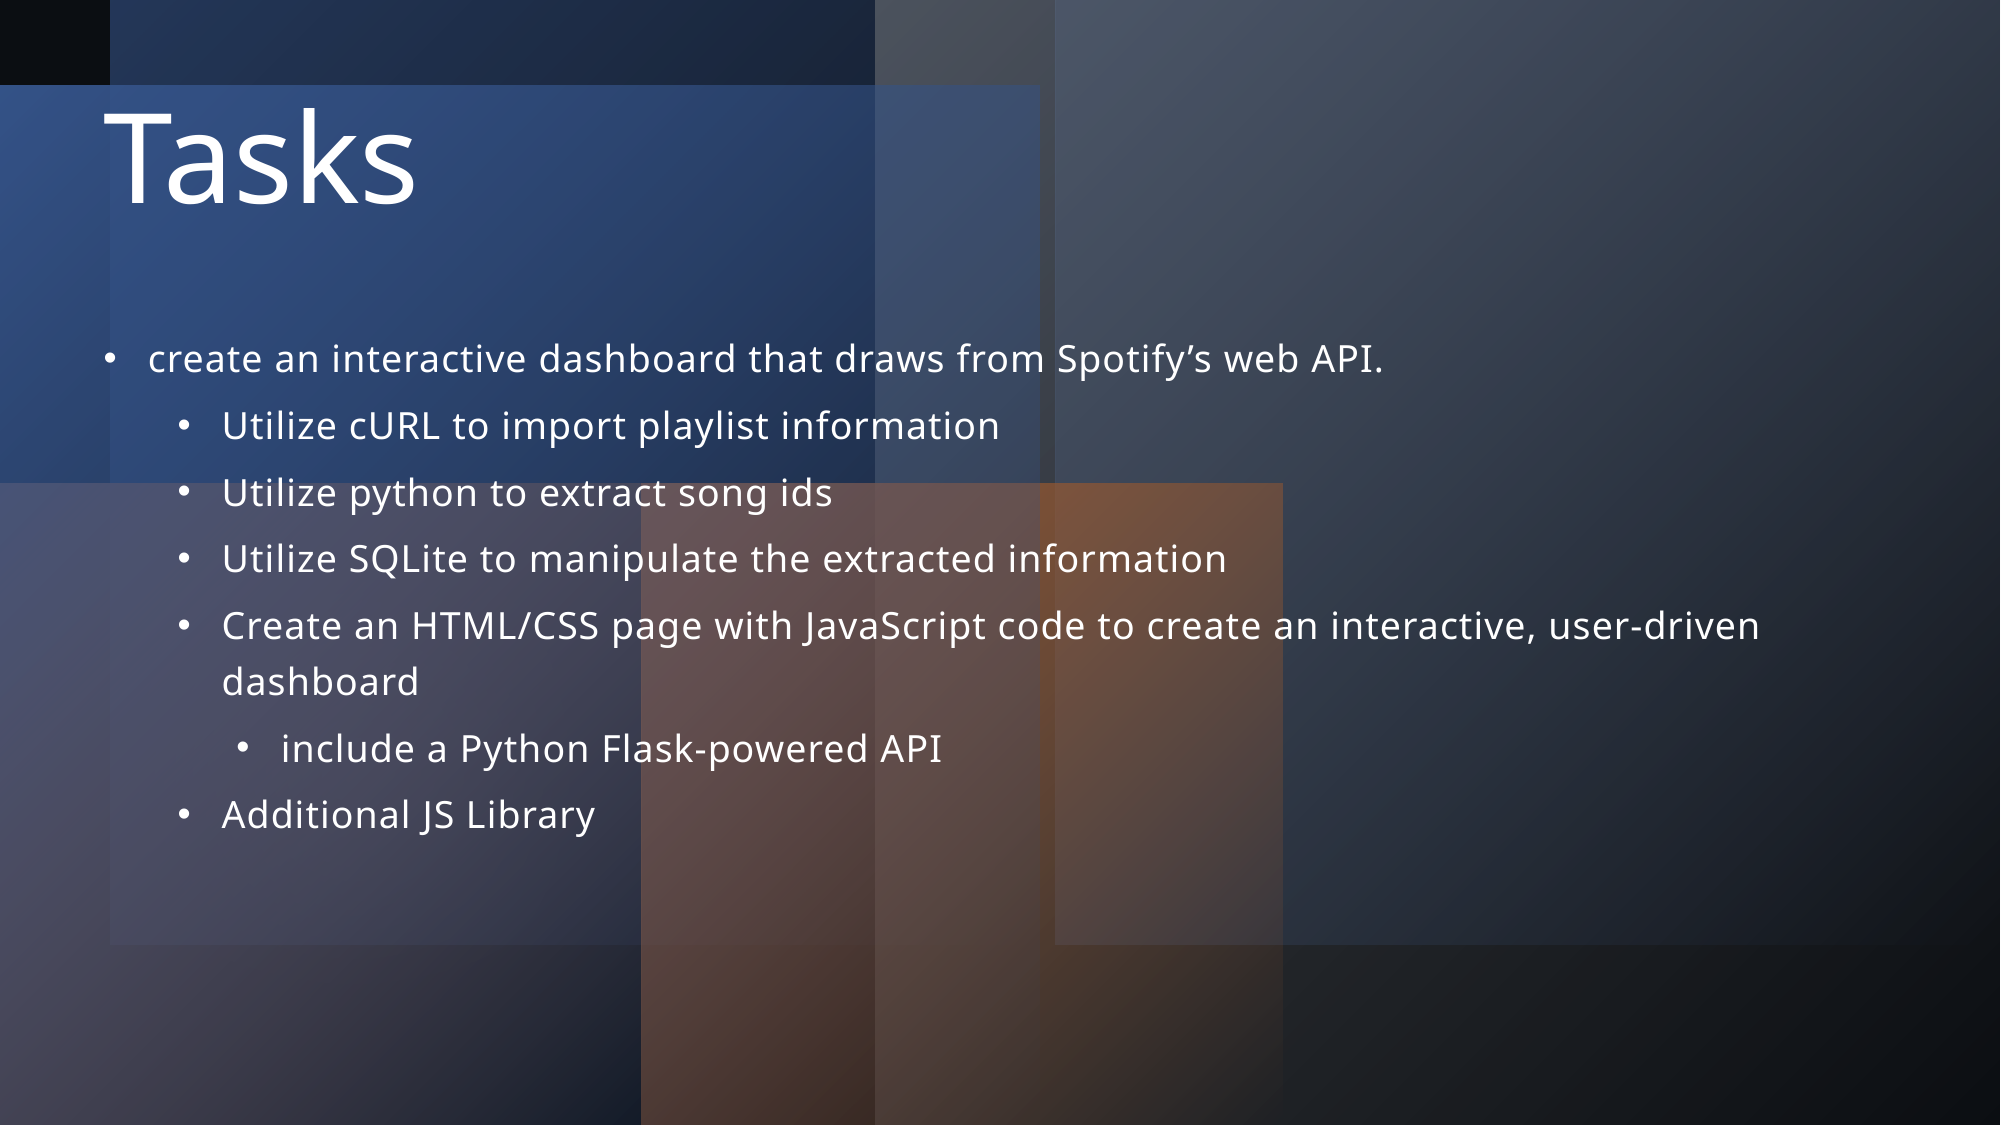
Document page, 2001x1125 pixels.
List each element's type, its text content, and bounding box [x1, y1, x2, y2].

list create an interactive dashboard that draws from Spotify’s web API. Utilize cURL to import playlist information Utilize python to extract song ids Utilize SQLite to manipulate the extracted information Create an HTML/CSS page with JavaScript code to create an interactive, user-driven dashboard include a Python Flask-powered API Additional JS Library [88, 316, 1935, 1036]
title Tasks [88, 88, 1908, 287]
